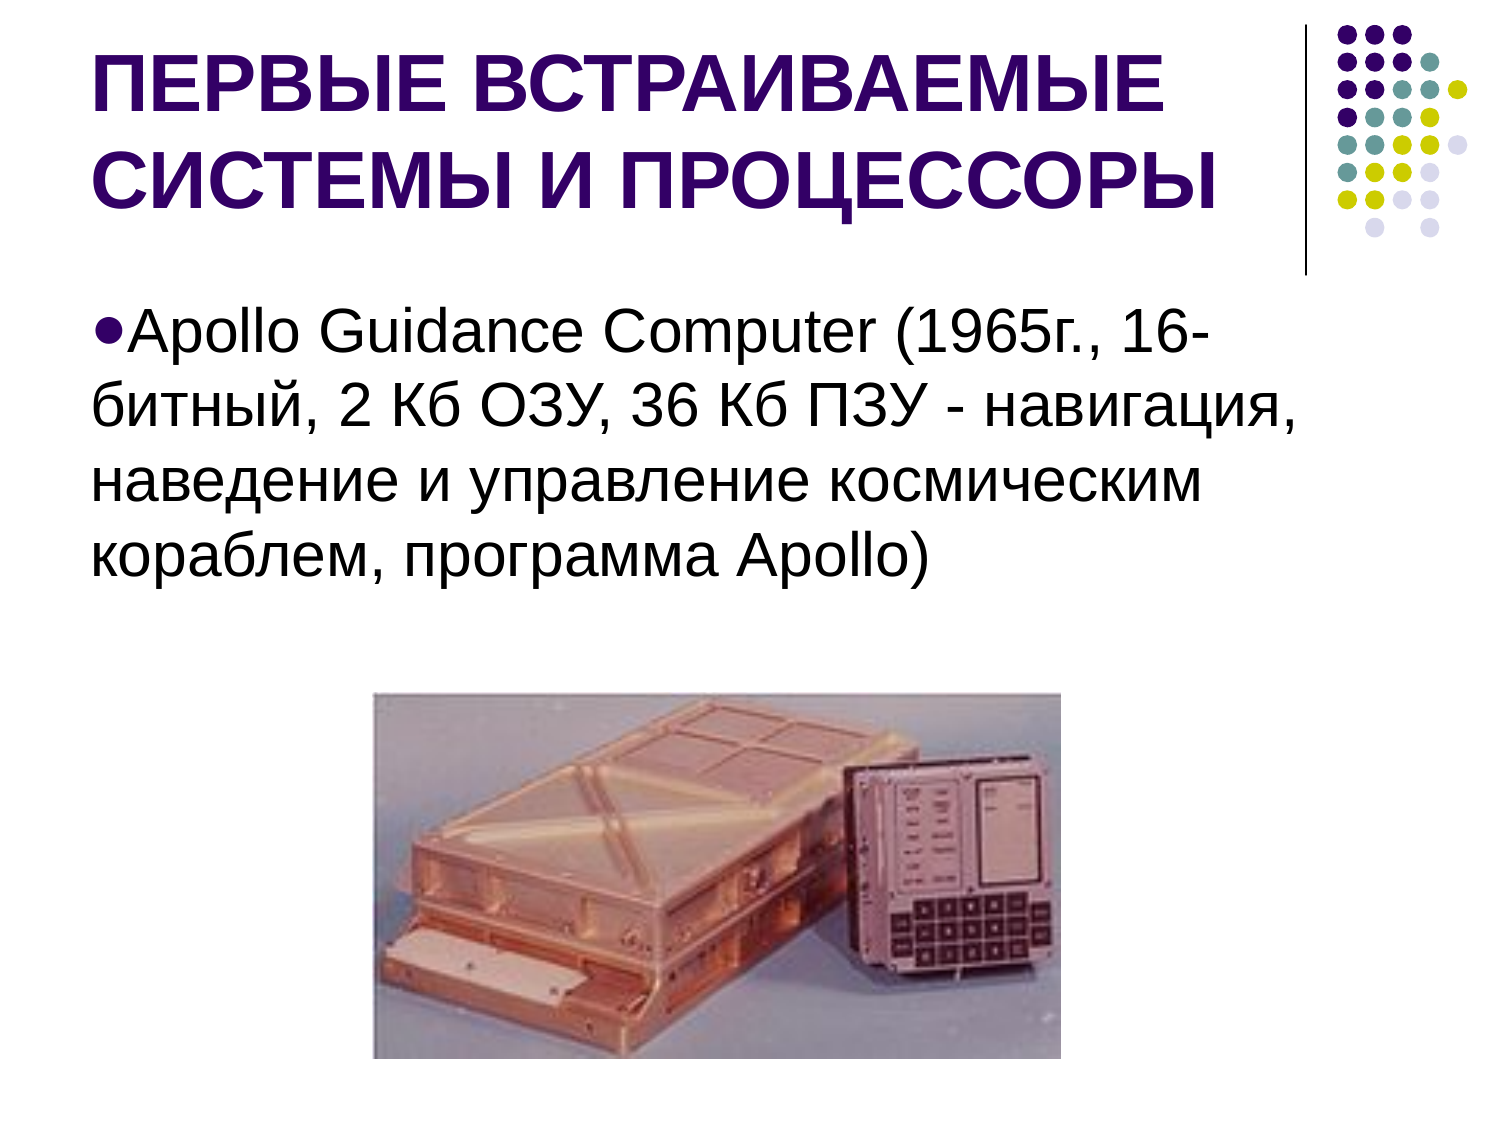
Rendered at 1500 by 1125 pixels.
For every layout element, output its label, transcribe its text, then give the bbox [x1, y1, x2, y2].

list Apollo Guidance Computer (1965г., 16-битный, 2 Кб ОЗУ, 36 Кб ПЗУ - навигация, наведение и управление космическим кораблем, программа Apollo) [75, 282, 1425, 610]
title Первые встраиваемые системы и процессоры [75, 20, 1313, 233]
picture [371, 692, 1061, 1059]
